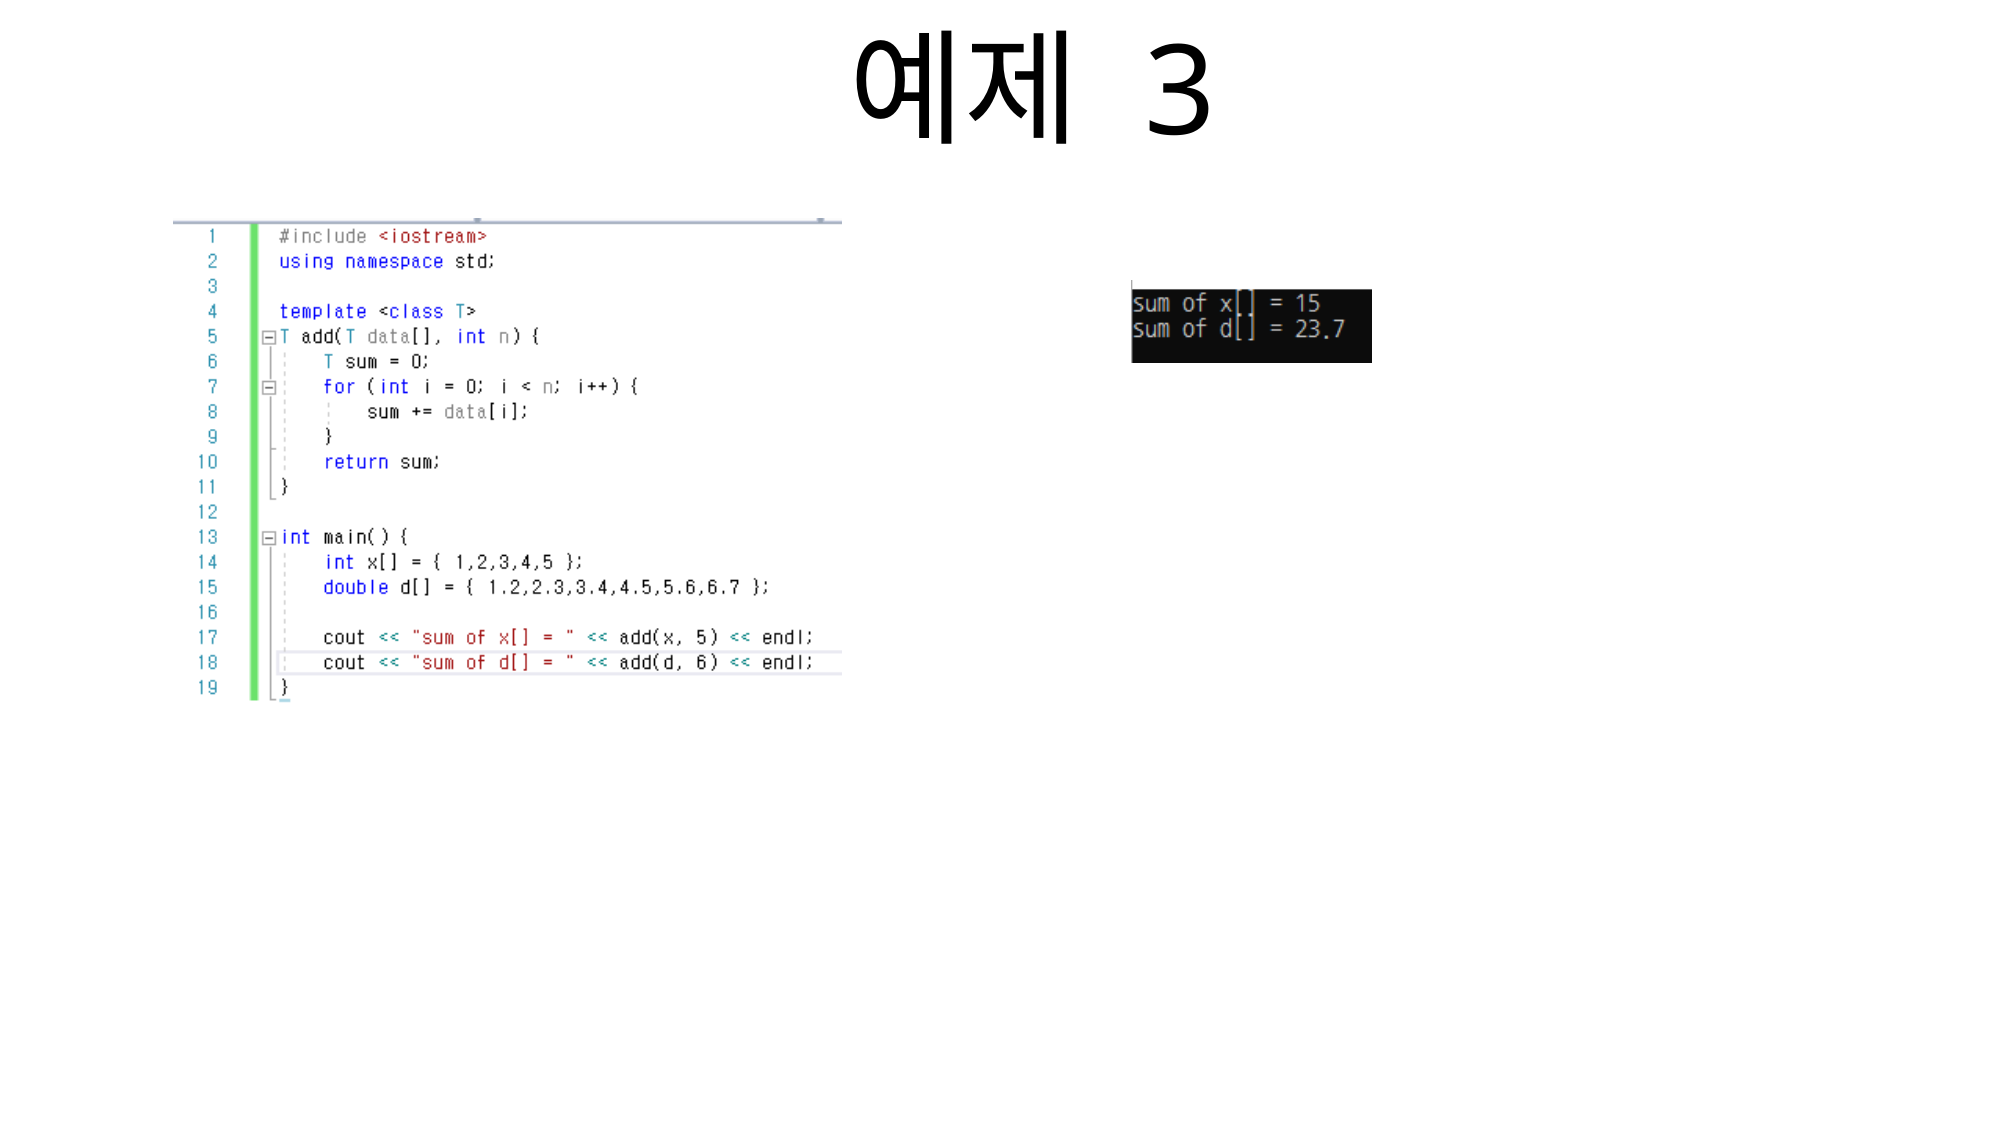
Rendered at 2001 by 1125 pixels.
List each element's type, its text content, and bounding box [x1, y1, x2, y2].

title 예제 3 [249, 0, 1750, 169]
picture [1131, 280, 1372, 363]
picture [173, 218, 842, 707]
